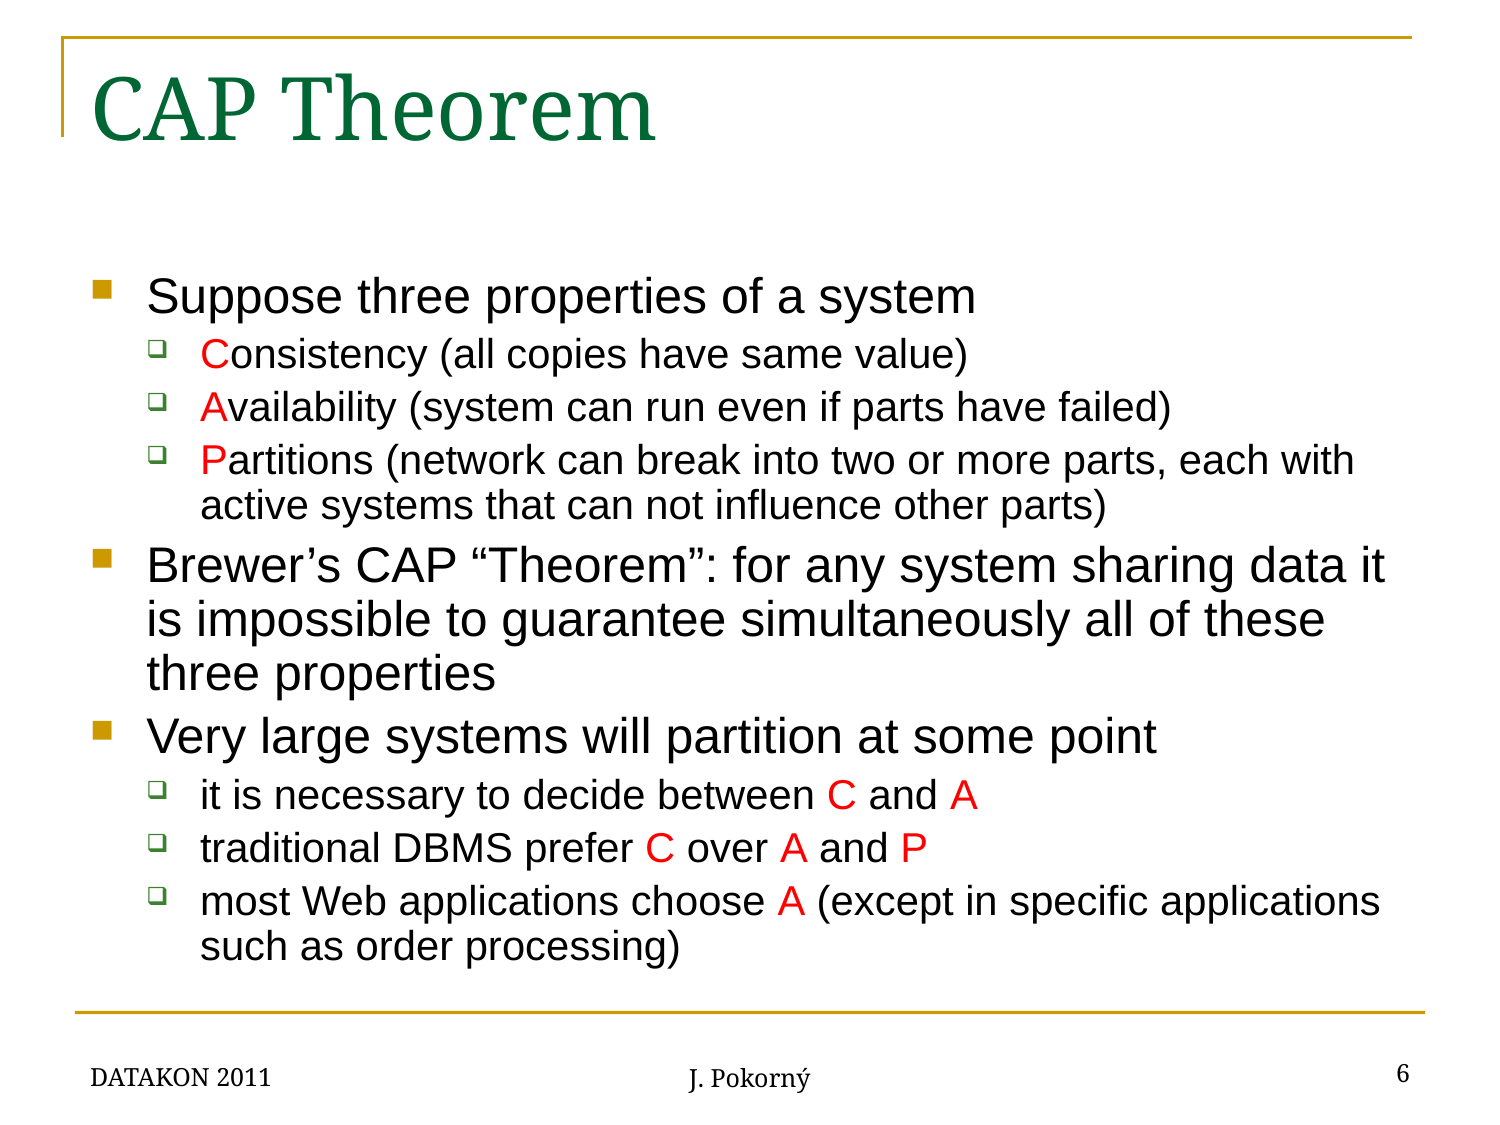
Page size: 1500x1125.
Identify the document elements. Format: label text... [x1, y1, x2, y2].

footer J. Pokorný [512, 1038, 988, 1100]
slide_number 6 [1074, 1038, 1425, 1100]
slide_number DATAKON 2011 [75, 1038, 425, 1100]
title CAP Theorem [74, 45, 1426, 233]
list Suppose three properties of a system Consistency (all copies have same value) Availability (system can run even if parts have failed) Partitions (network can break into two or more parts, each with active systems that can not influence other parts) Brewer’s CAP “Theorem”: for any system sharing data it is impossible to guarantee simultaneously all of these three properties Very large systems will partition at some point it is necessary to decide between C and A traditional DBMS prefer C over A and P most Web applications choose A (except in specific applications such as order processing) [74, 262, 1426, 1038]
